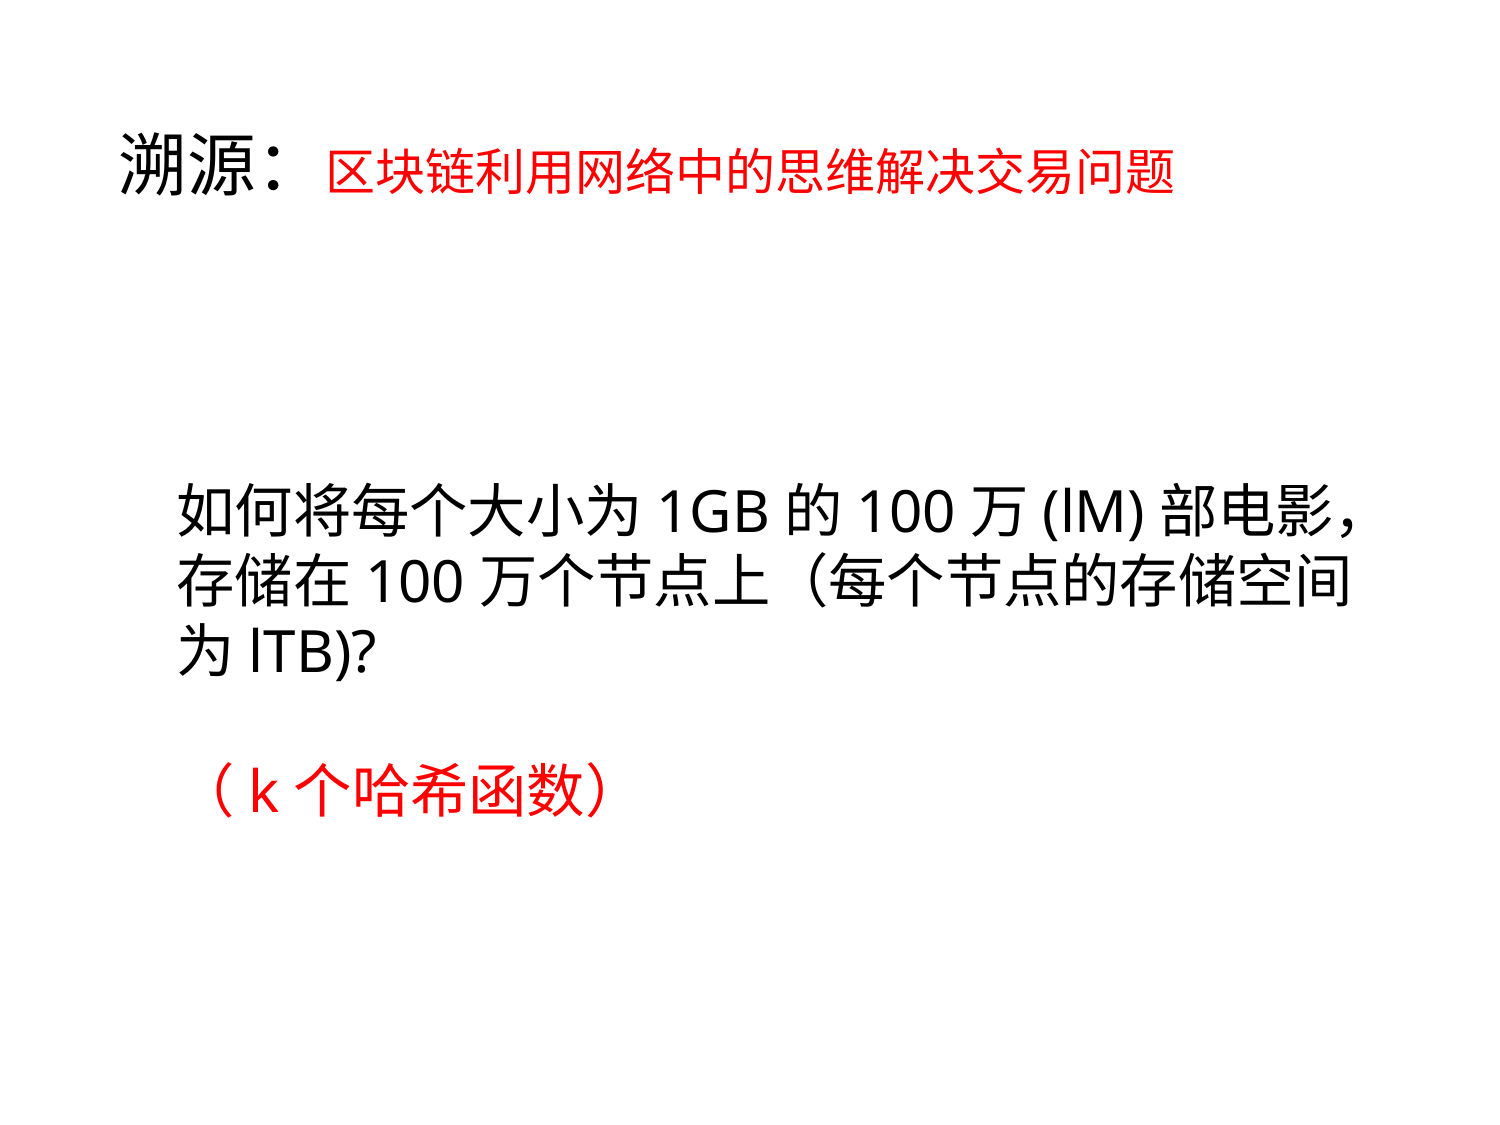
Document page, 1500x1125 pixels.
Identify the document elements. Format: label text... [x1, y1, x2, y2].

text_box 如何将每个大小为1GB的100万(lM)部电影，存储在100万个节点上（每个节点的存储空间为lTB)? （k个哈希函数） [161, 421, 1374, 832]
title 溯源：区块链利用网络中的思维解决交易问题 [103, 60, 1398, 278]
